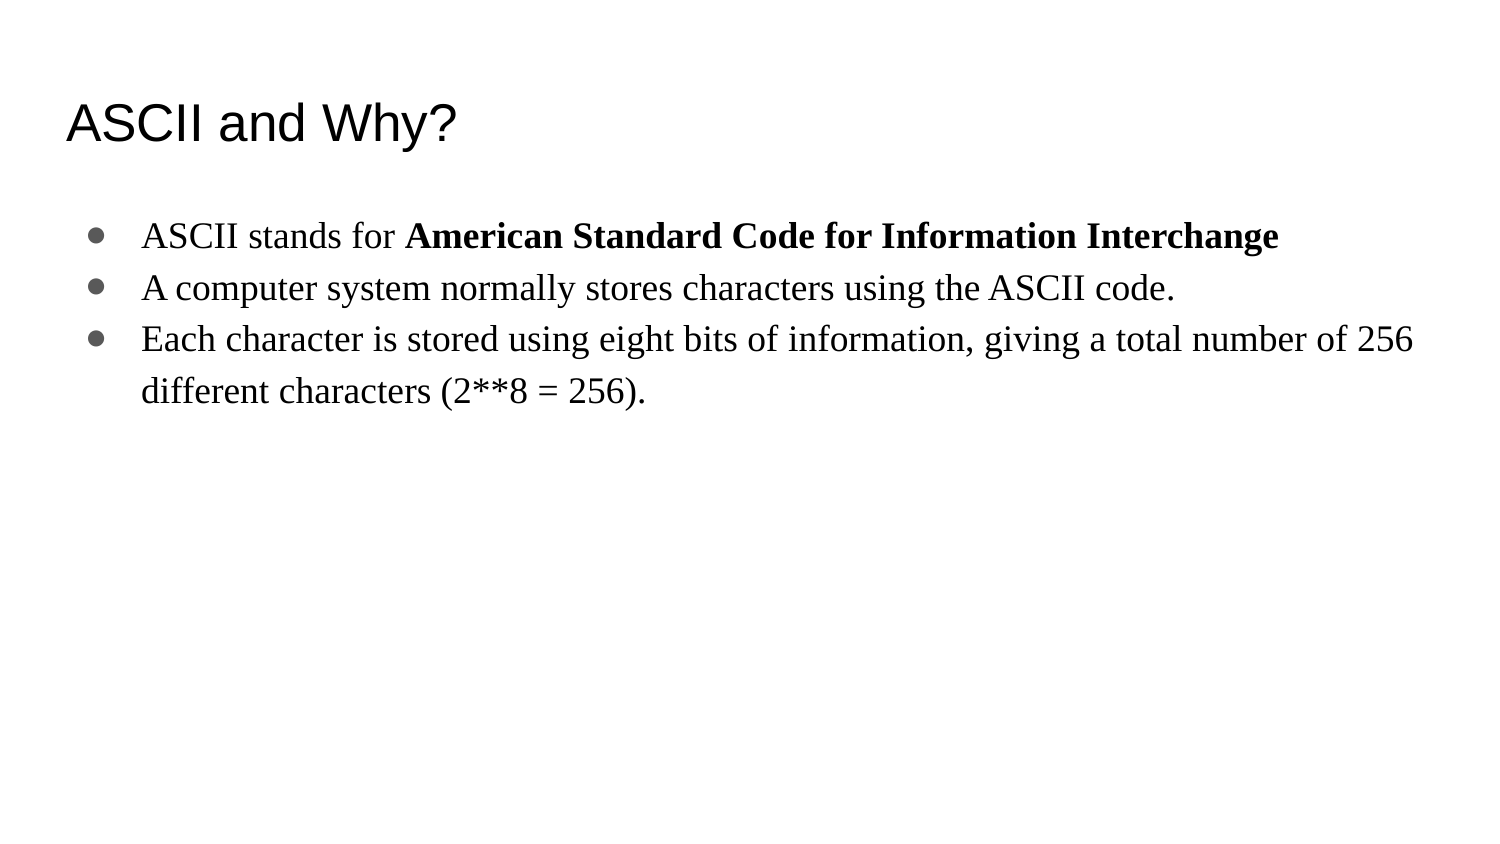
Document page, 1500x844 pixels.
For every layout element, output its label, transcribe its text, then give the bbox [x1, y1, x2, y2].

title ASCII and Why? [51, 72, 1449, 167]
list ASCII stands for American Standard Code for Information Interchange A computer system normally stores characters using the ASCII code. Each character is stored using eight bits of information, giving a total number of 256 different characters (2**8 = 256). [51, 189, 1449, 750]
